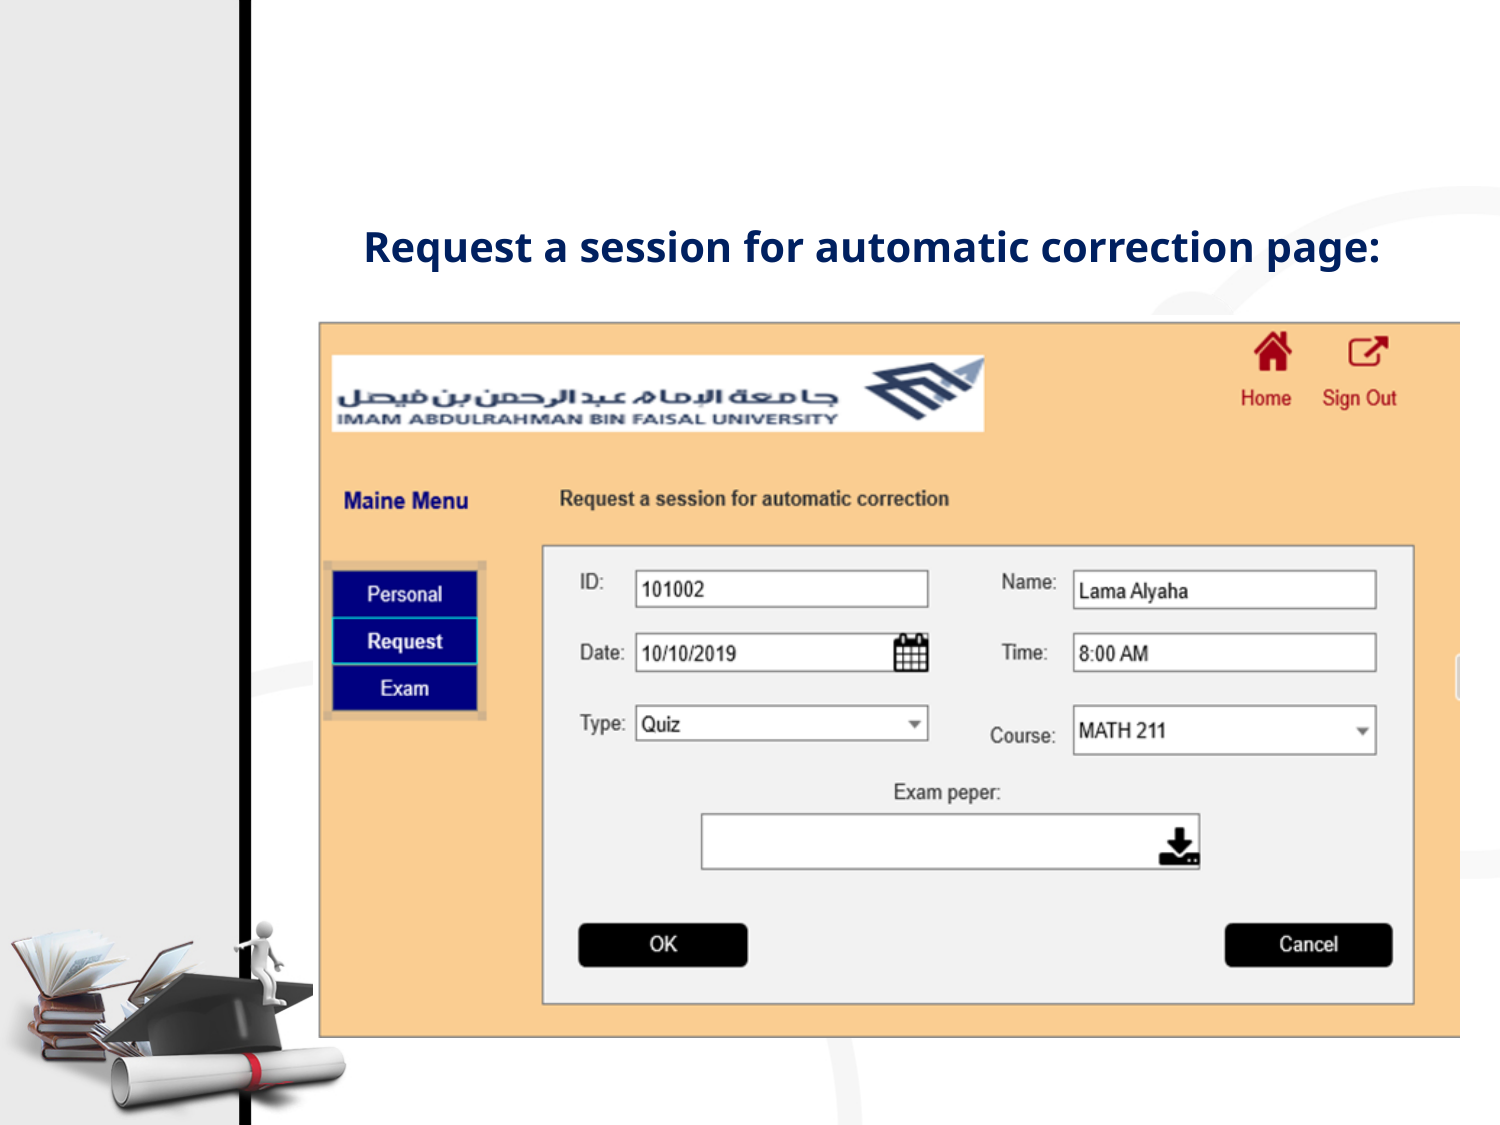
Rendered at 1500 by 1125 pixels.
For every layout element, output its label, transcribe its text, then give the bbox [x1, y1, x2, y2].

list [313, 315, 1460, 1038]
picture [0, 0, 1500, 1125]
list Request a session for automatic correction page: [348, 208, 1425, 284]
